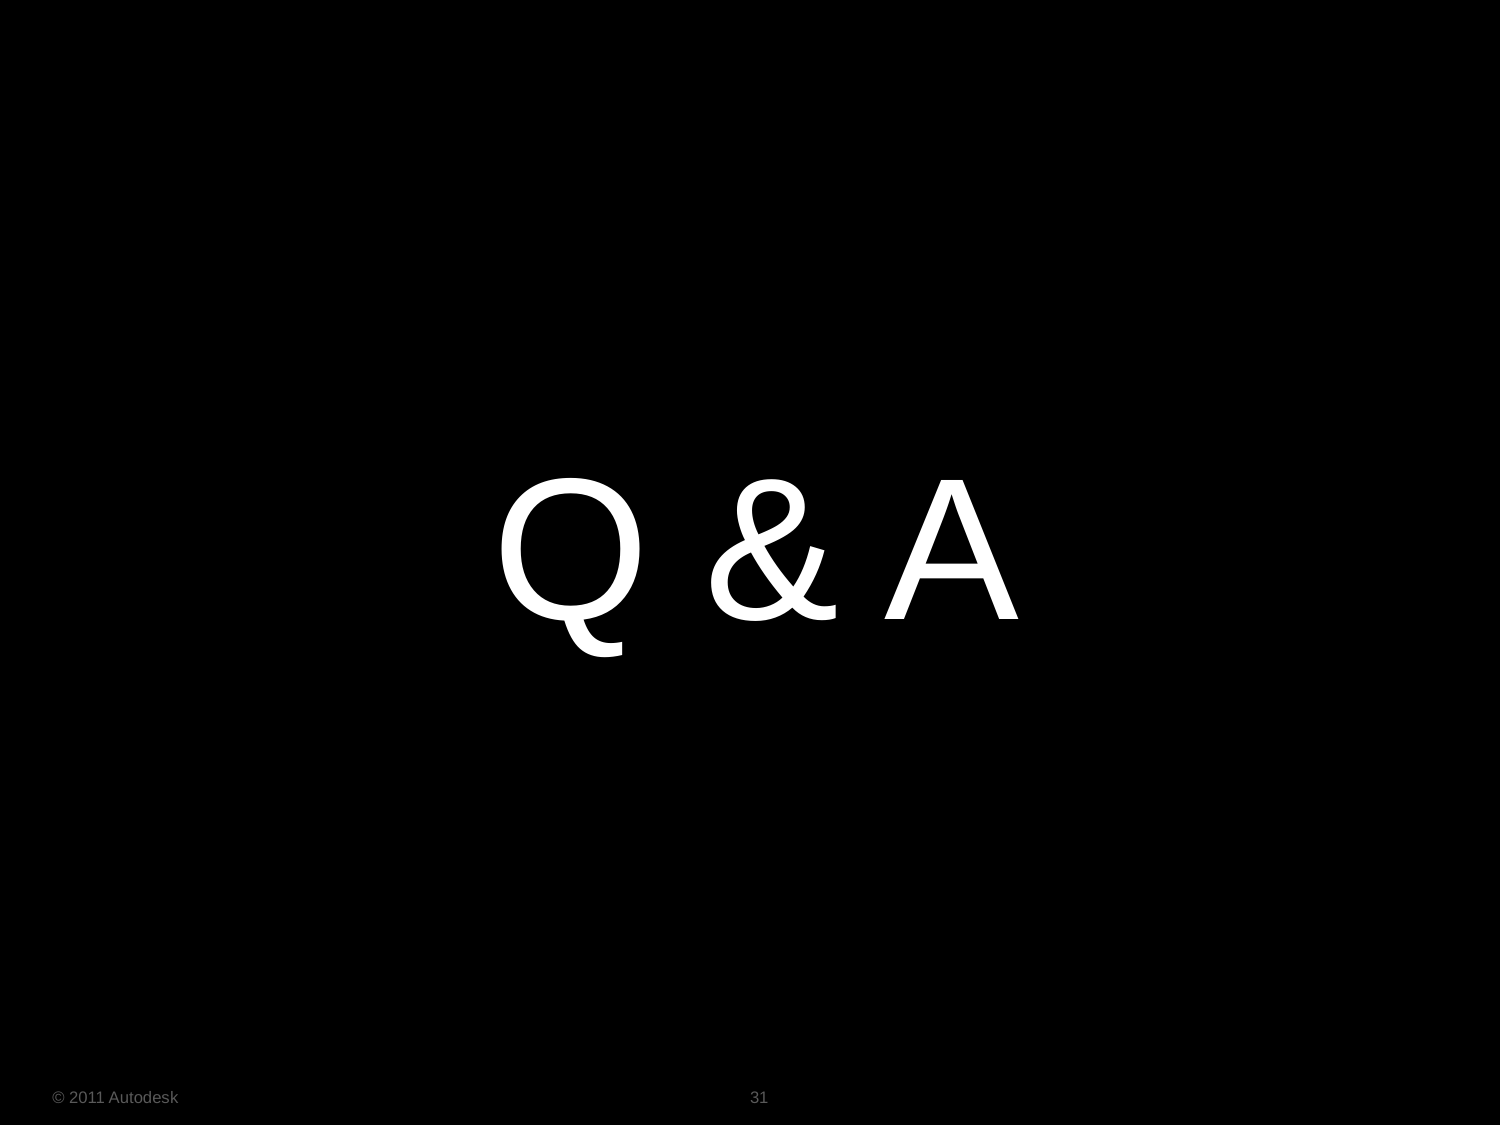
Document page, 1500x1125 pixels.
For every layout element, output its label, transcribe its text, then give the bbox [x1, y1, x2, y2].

title Q & A [92, 468, 1419, 632]
